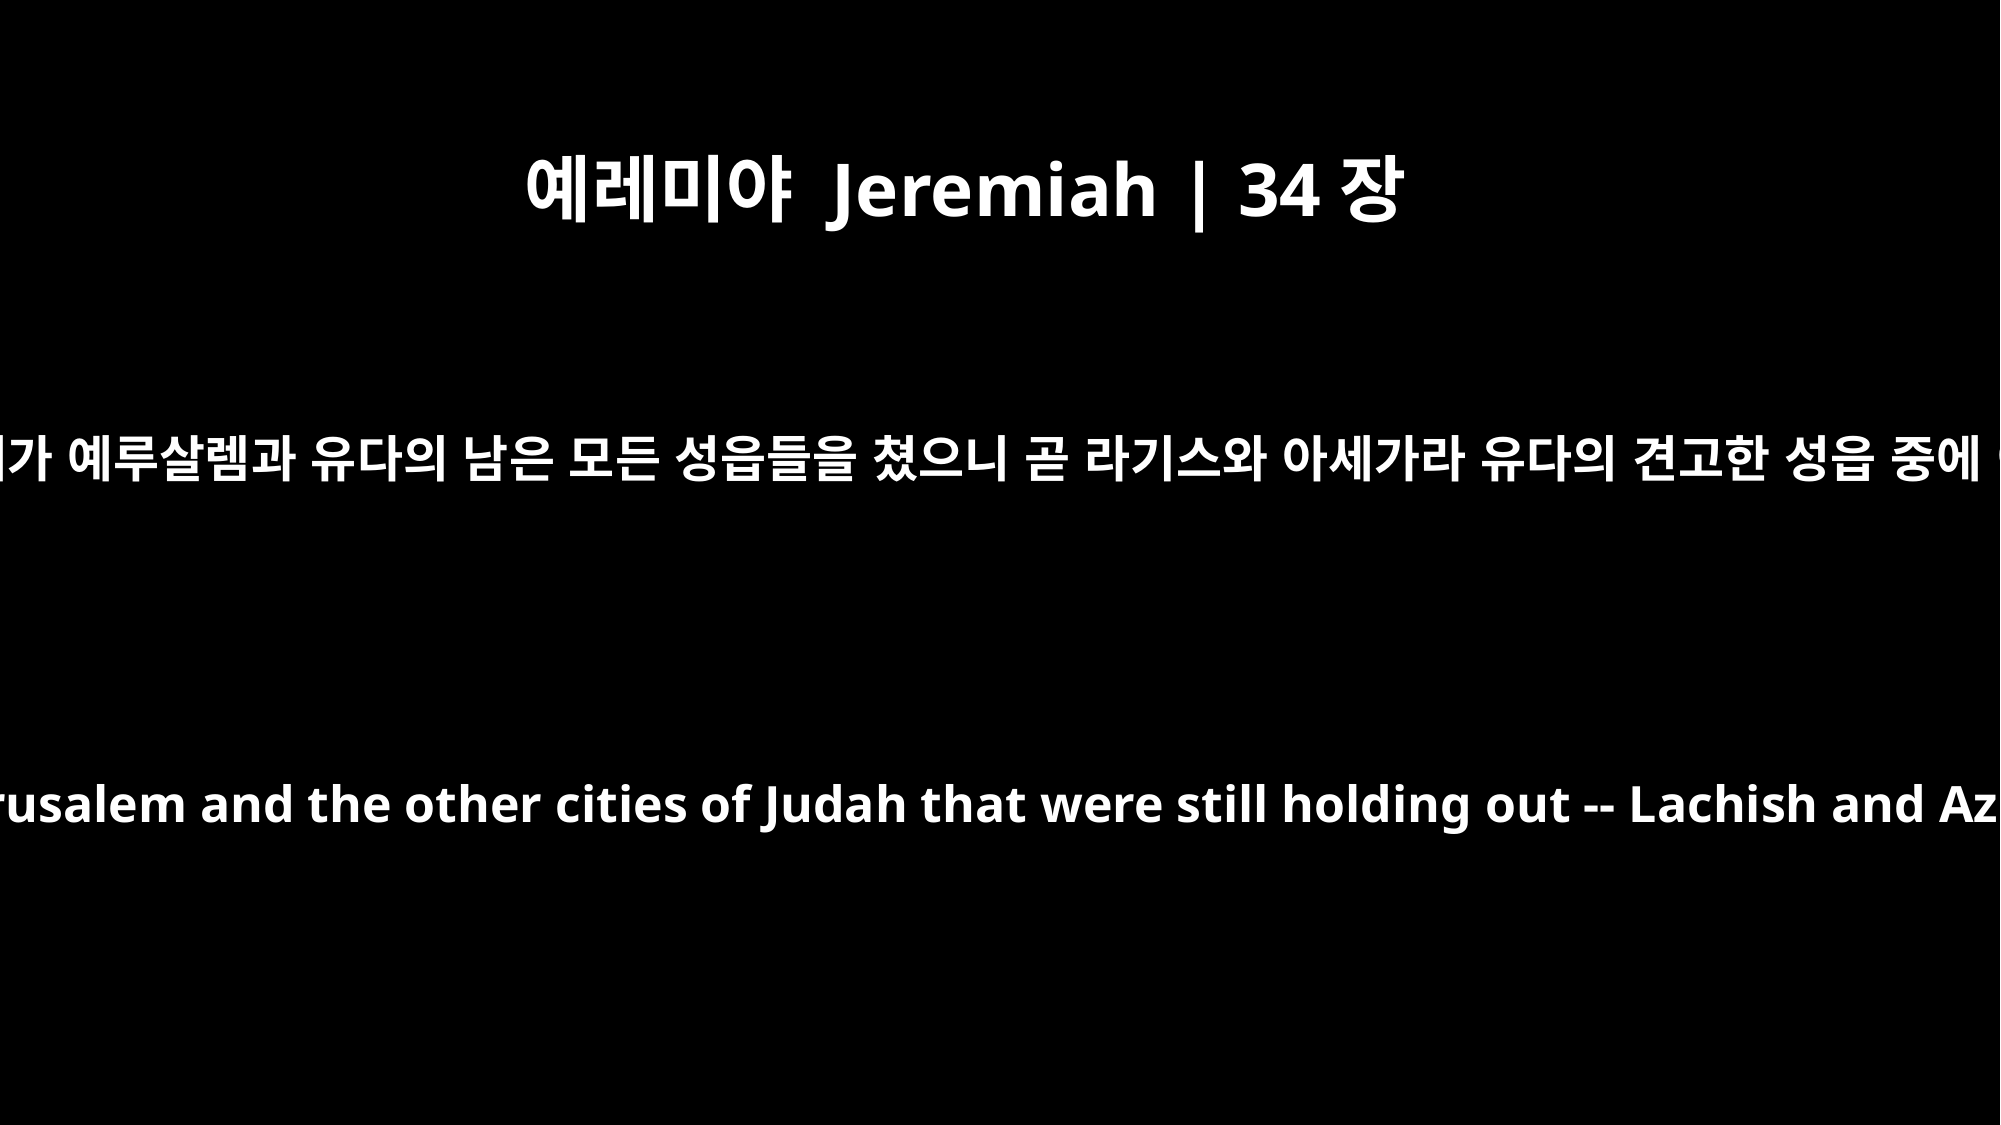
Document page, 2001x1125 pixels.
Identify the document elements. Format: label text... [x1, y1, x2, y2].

text_box 예레미야 Jeremiah | 34장 [510, 136, 1422, 239]
text_box while the army of the king of Babylon was fighting against Jerusalem and the other cities of Judah that were still holding out -- Lachish and Azekah. These were the only fortified cities left in Judah. [0, 764, 2000, 840]
text_box 7 그 때에 바벨론의 왕의 군대가 예루살렘과 유다의 남은 모든 성읍들을 쳤으니 곧 라기스와 아세가라 유다의 견고한 성읍 중에 이것들만 남았음이더라 [0, 359, 2000, 495]
